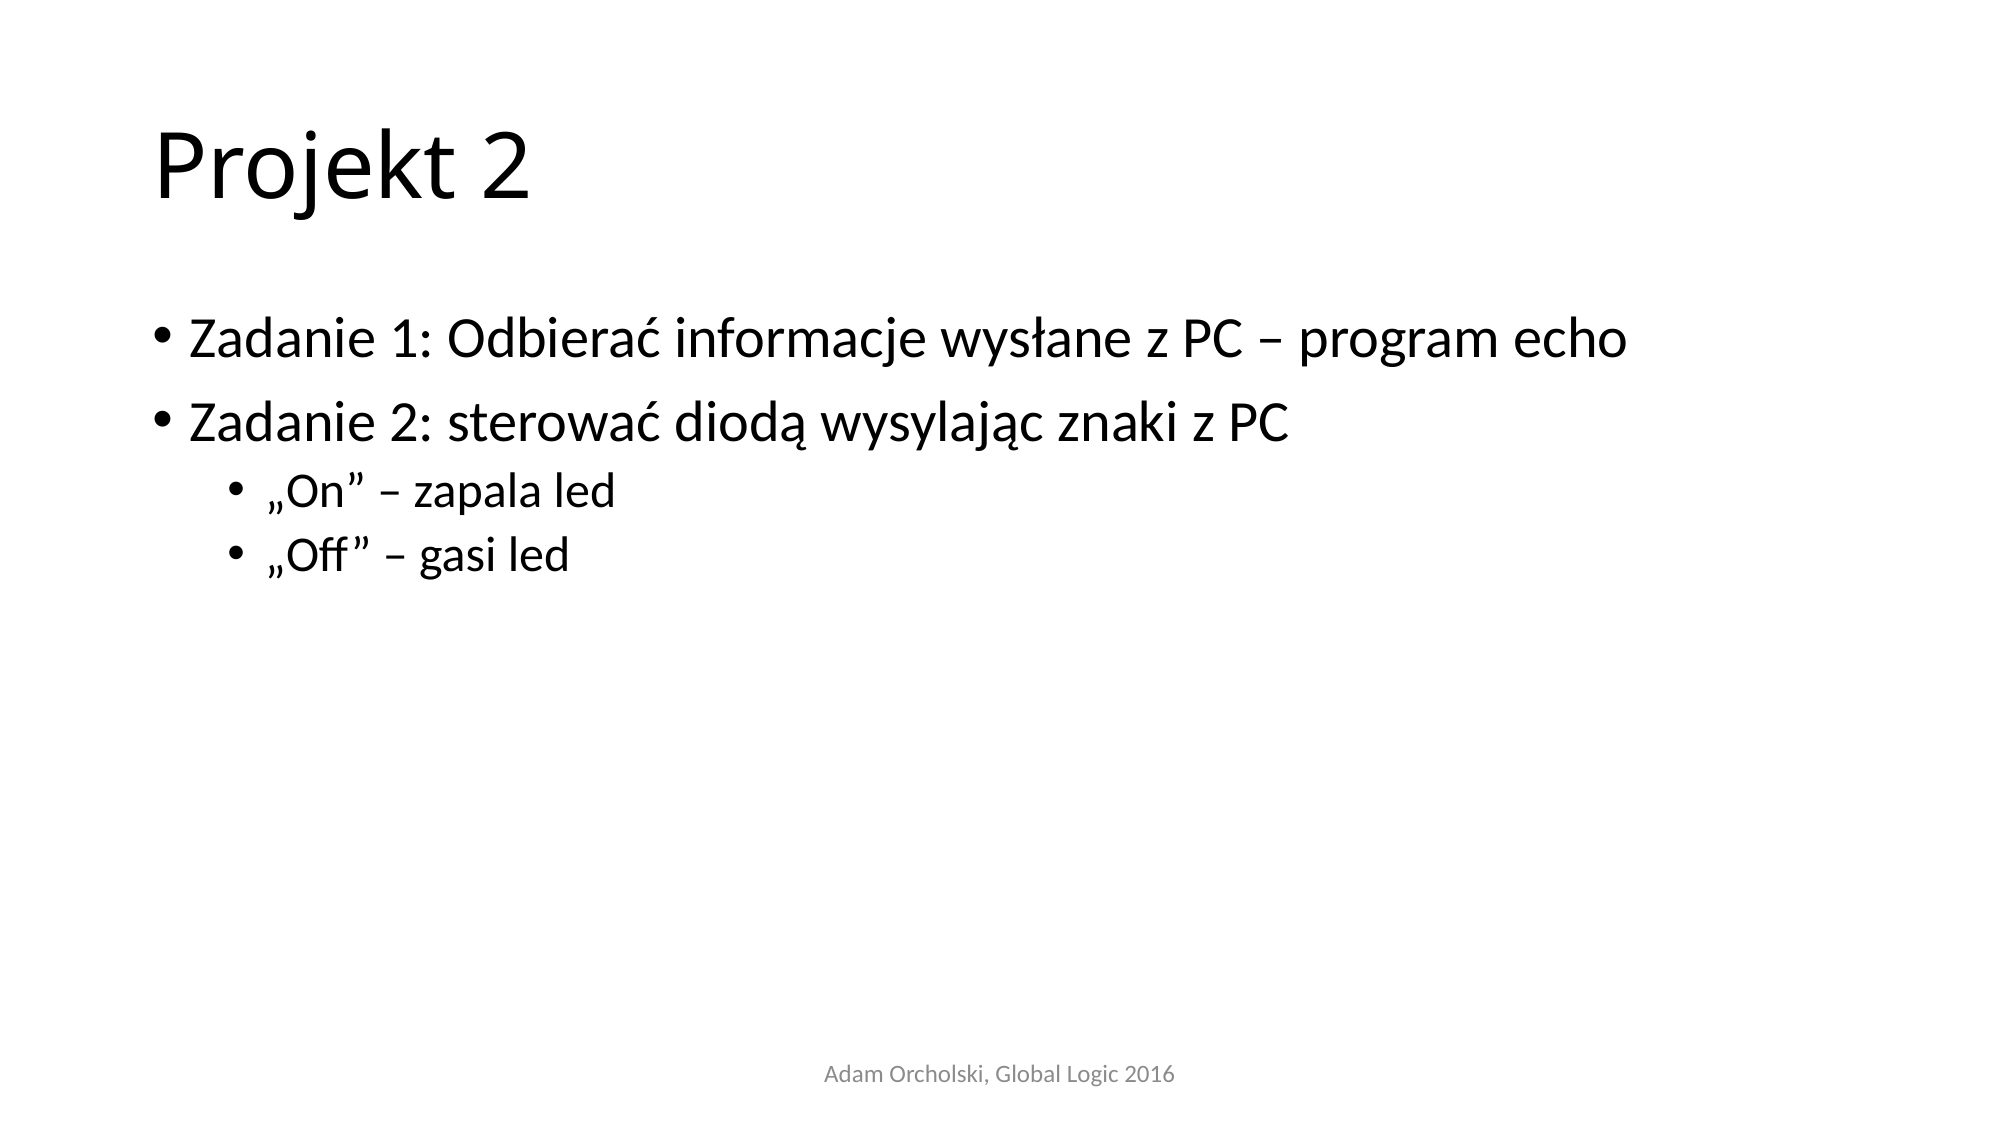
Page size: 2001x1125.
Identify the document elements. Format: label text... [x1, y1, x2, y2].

title Projekt 2 [137, 59, 1863, 278]
list Zadanie 1: Odbierać informacje wysłane z PC – program echo Zadanie 2: sterować diodą wysylając znaki z PC „On” – zapala led „Off” – gasi led [137, 299, 1863, 1014]
footer Adam Orcholski, Global Logic 2016 [662, 1042, 1338, 1103]
